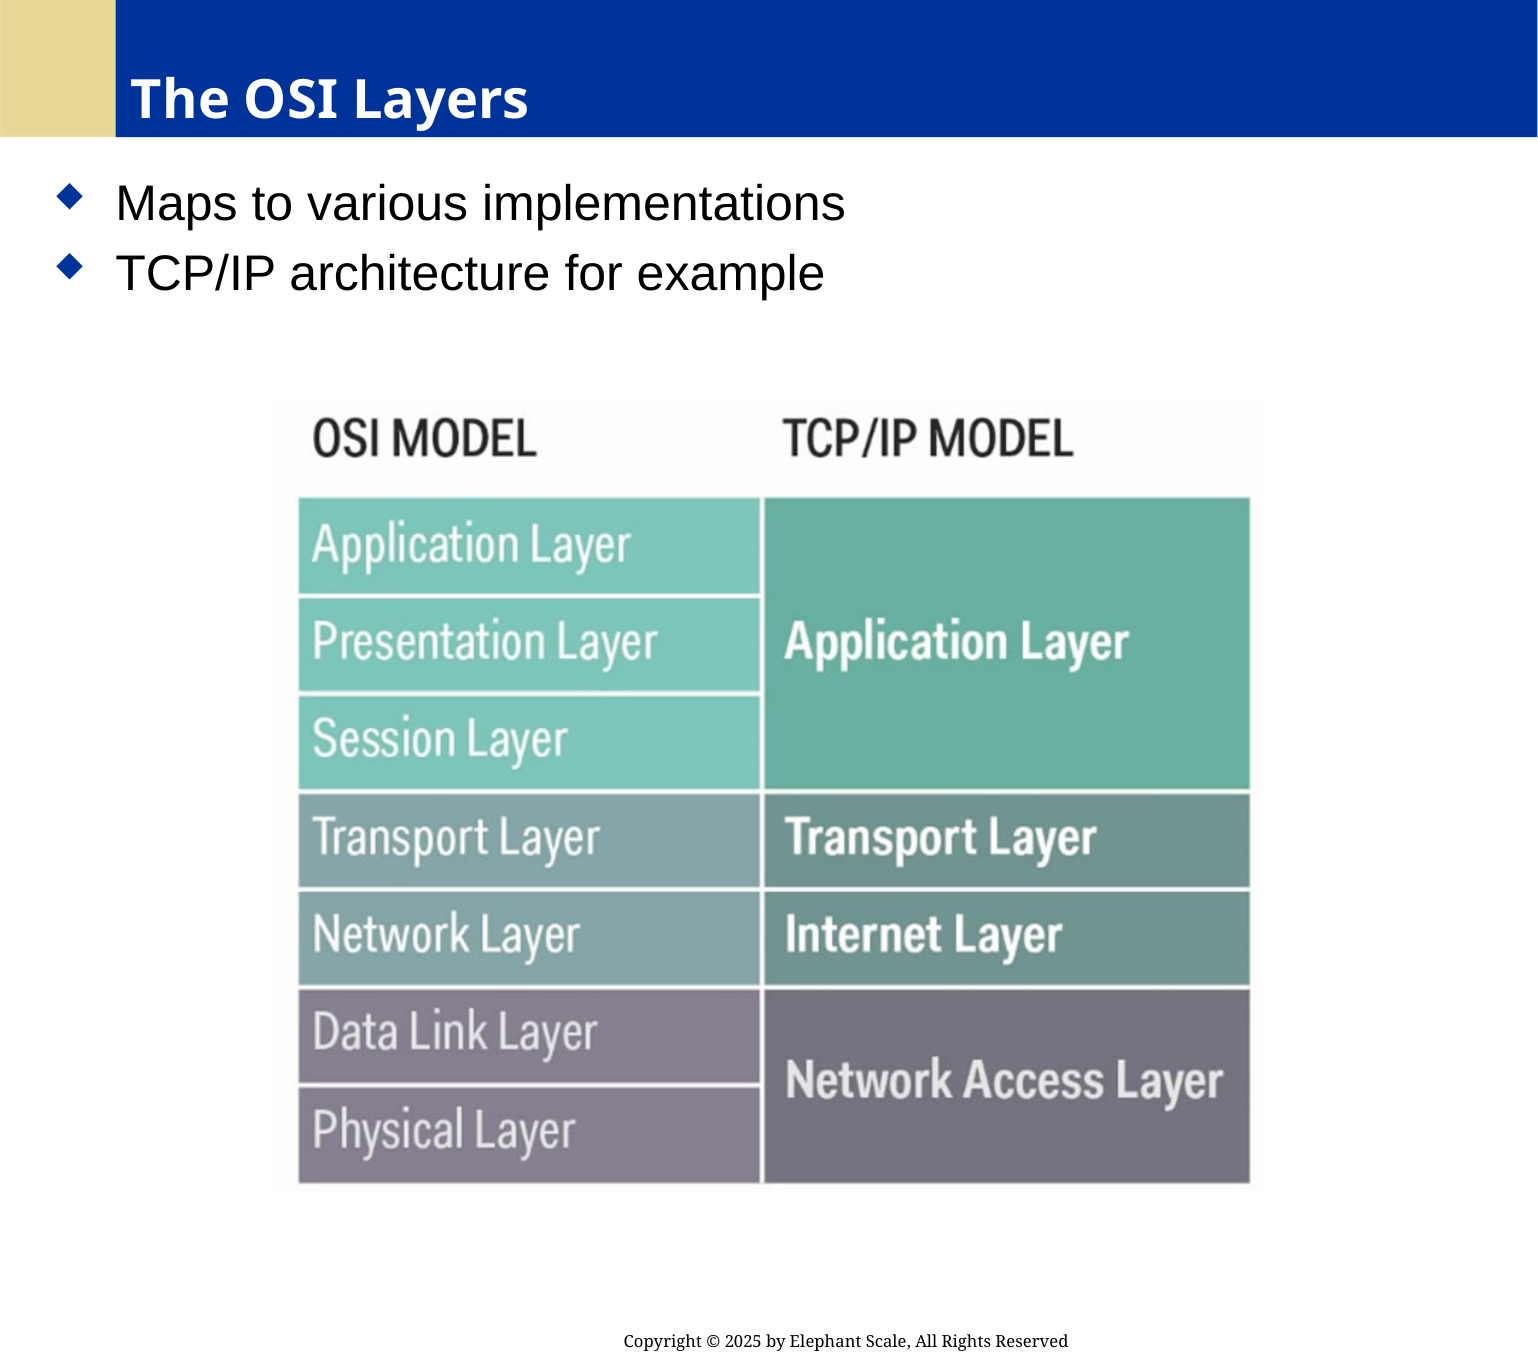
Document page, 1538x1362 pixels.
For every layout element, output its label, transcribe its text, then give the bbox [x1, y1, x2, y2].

picture [271, 400, 1268, 1196]
text_box Copyright © 2025 by Elephant Scale, All Rights Reserved [608, 1322, 1085, 1358]
list Maps to various implementations TCP/IP architecture for example [38, 162, 1500, 1284]
picture [0, 0, 115, 137]
title The OSI Layers [115, 0, 1538, 138]
